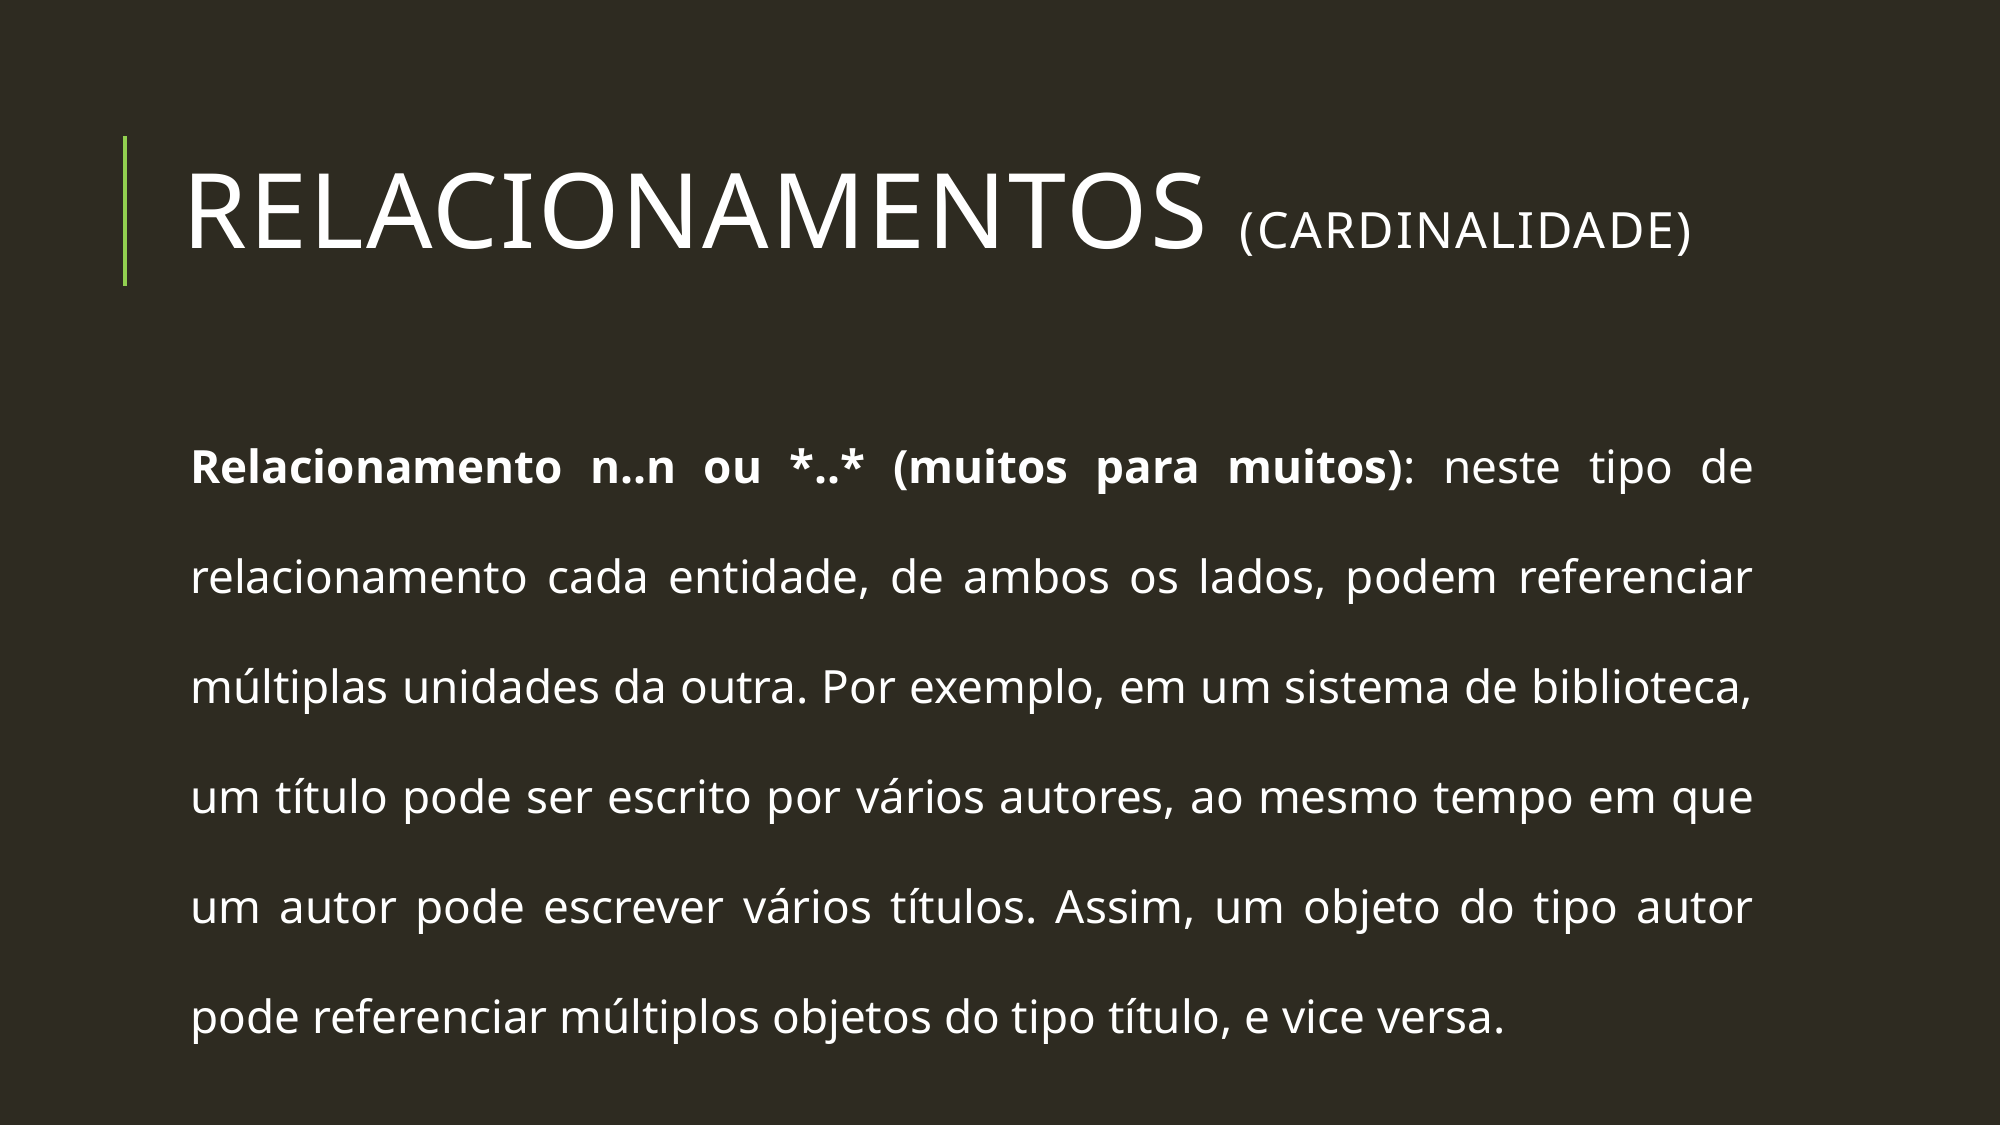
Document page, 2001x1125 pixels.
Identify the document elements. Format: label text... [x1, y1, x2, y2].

title Relacionamentos (CARDINALIDADE) [168, 96, 1763, 342]
list Relacionamento n..n ou *..* (muitos para muitos): neste tipo de relacionamento cada entidade, de ambos os lados, podem referenciar múltiplas unidades da outra. Por exemplo, em um sistema de biblioteca, um título pode ser escrito por vários autores, ao mesmo tempo em que um autor pode escrever vários títulos. Assim, um objeto do tipo autor pode referenciar múltiplos objetos do tipo título, e vice versa. [168, 375, 1763, 1035]
